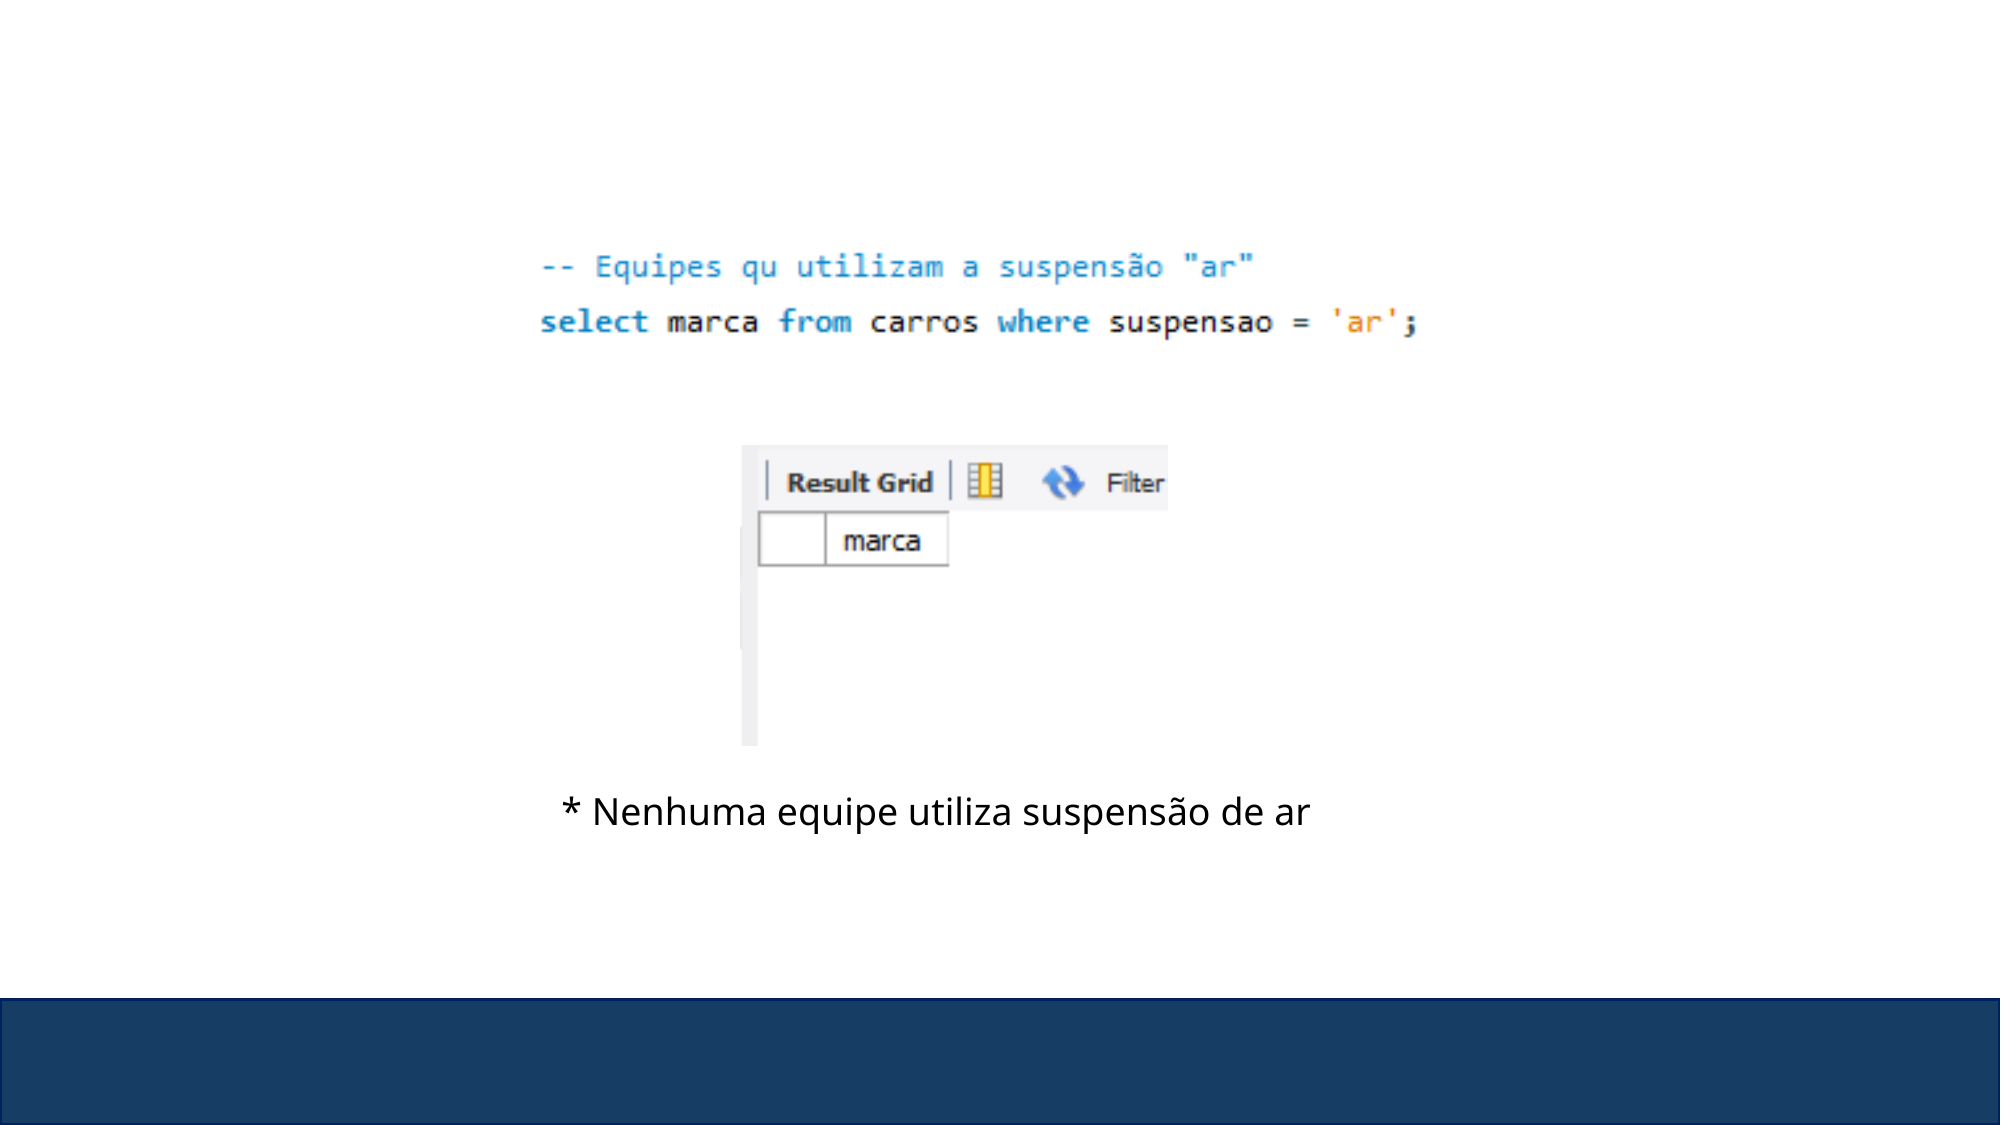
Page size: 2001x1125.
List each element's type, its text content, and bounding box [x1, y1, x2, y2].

picture [739, 444, 1169, 746]
text_box * Nenhuma equipe utiliza suspensão de ar [546, 780, 1636, 840]
picture [519, 232, 1481, 381]
text_box [0, 998, 2000, 1125]
